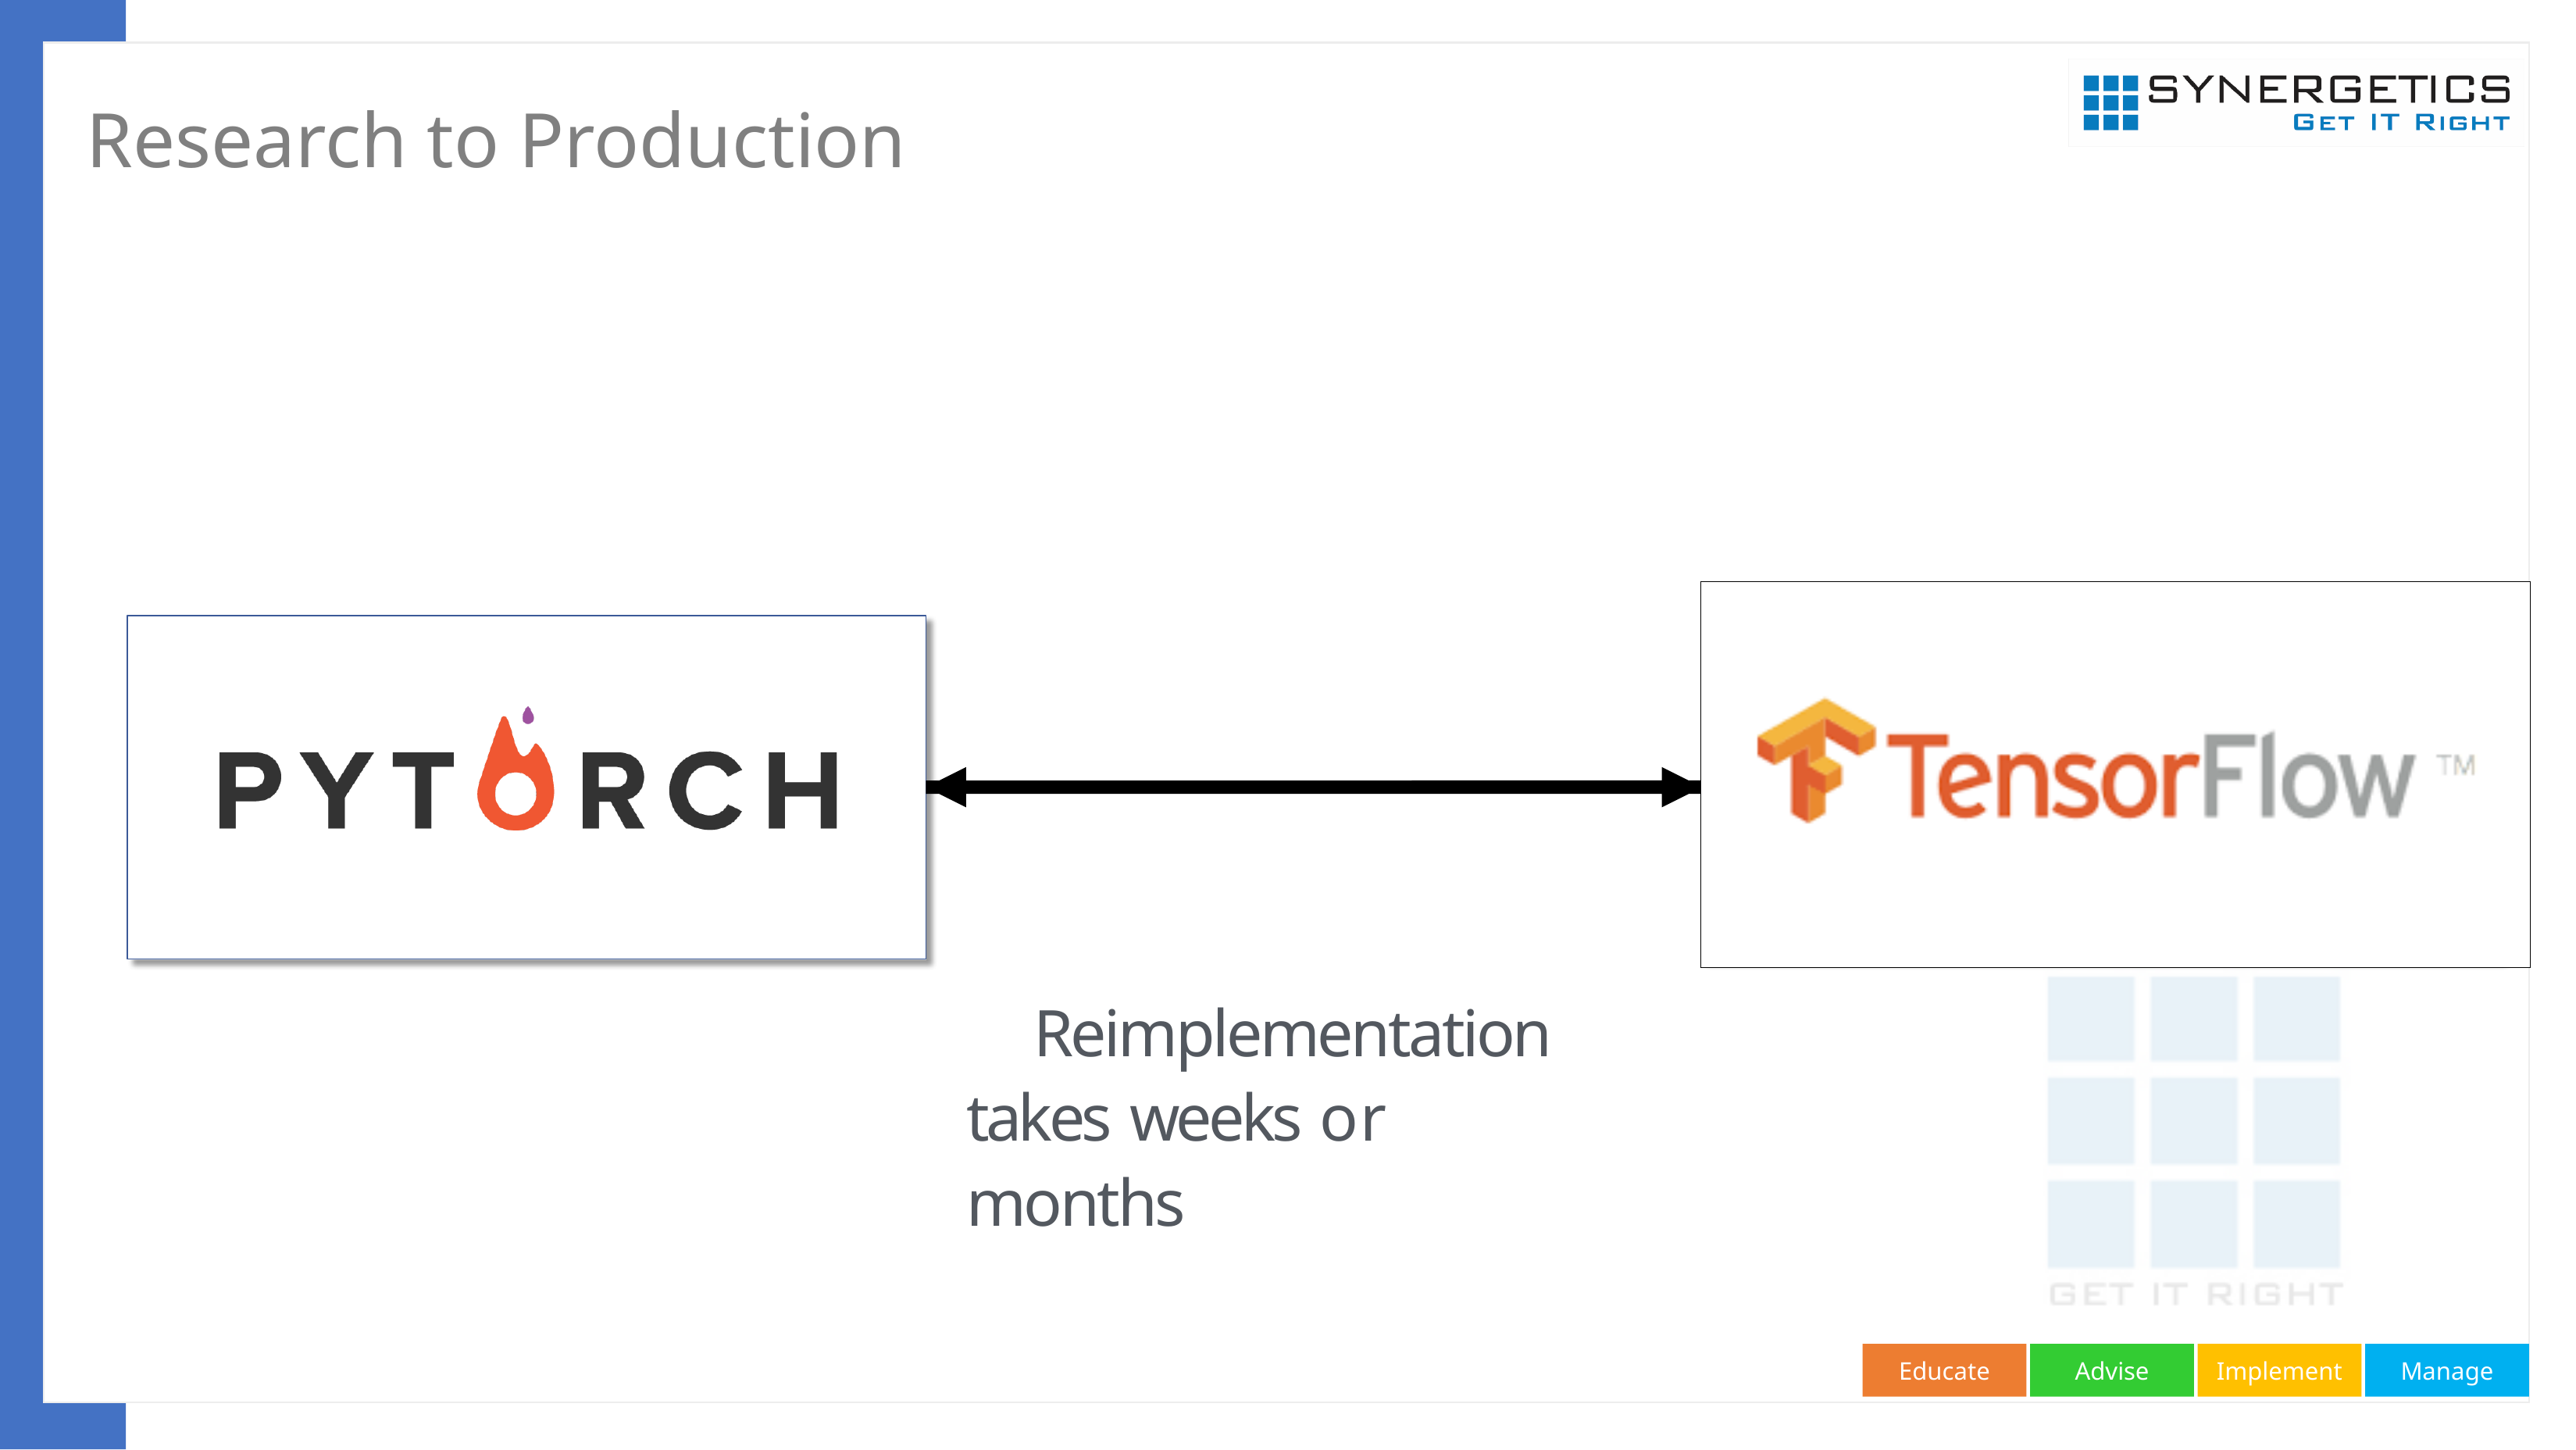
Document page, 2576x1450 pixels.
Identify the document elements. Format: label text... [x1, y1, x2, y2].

picture [2069, 59, 2524, 147]
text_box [127, 601, 2513, 973]
text_box Reimplementation takes weeks or months [965, 983, 1579, 1239]
title Research to Production [74, 59, 2069, 227]
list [1700, 581, 2531, 968]
